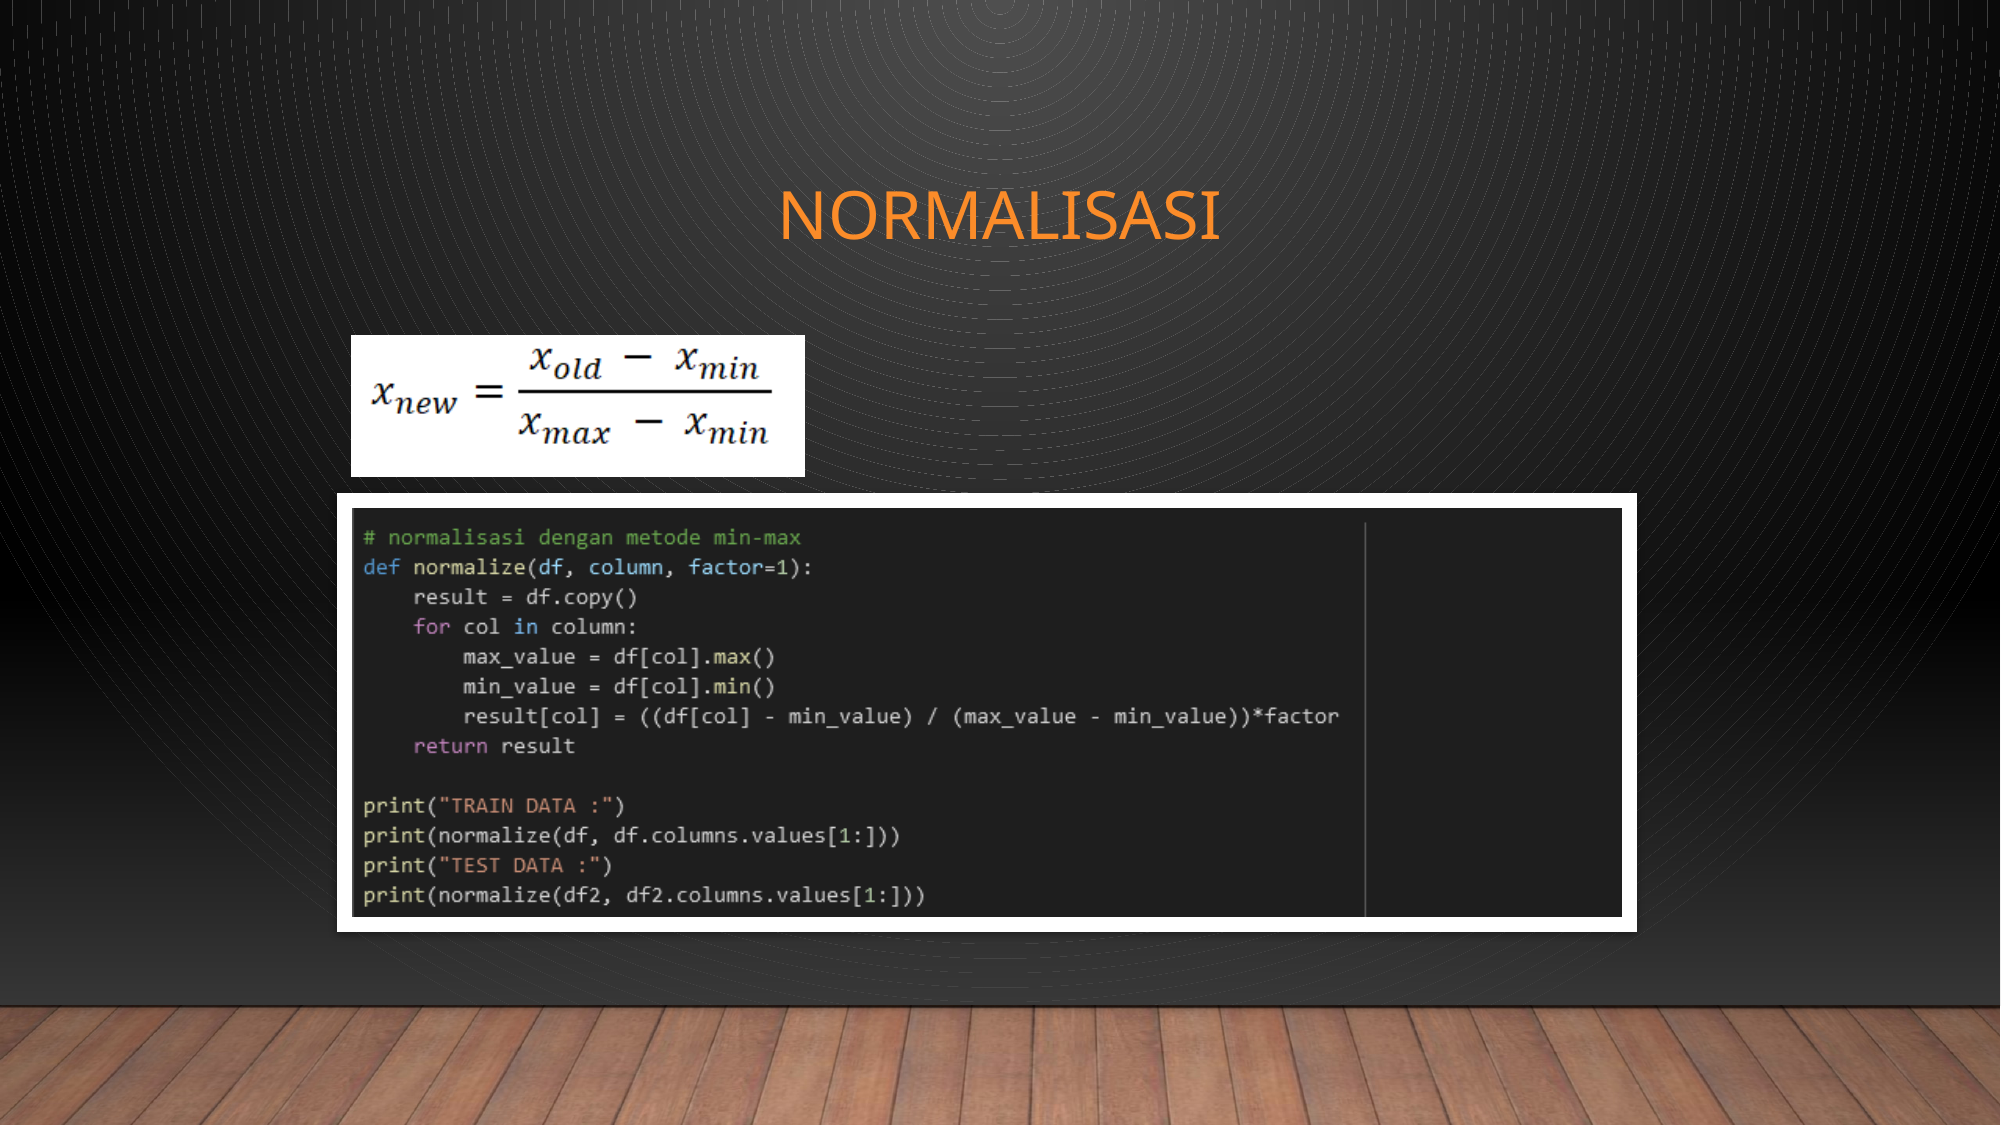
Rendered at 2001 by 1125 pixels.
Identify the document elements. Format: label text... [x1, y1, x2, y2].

title Normalisasi [238, 131, 1763, 305]
picture [351, 335, 805, 477]
picture [0, 1005, 2000, 1125]
picture [351, 507, 1623, 918]
